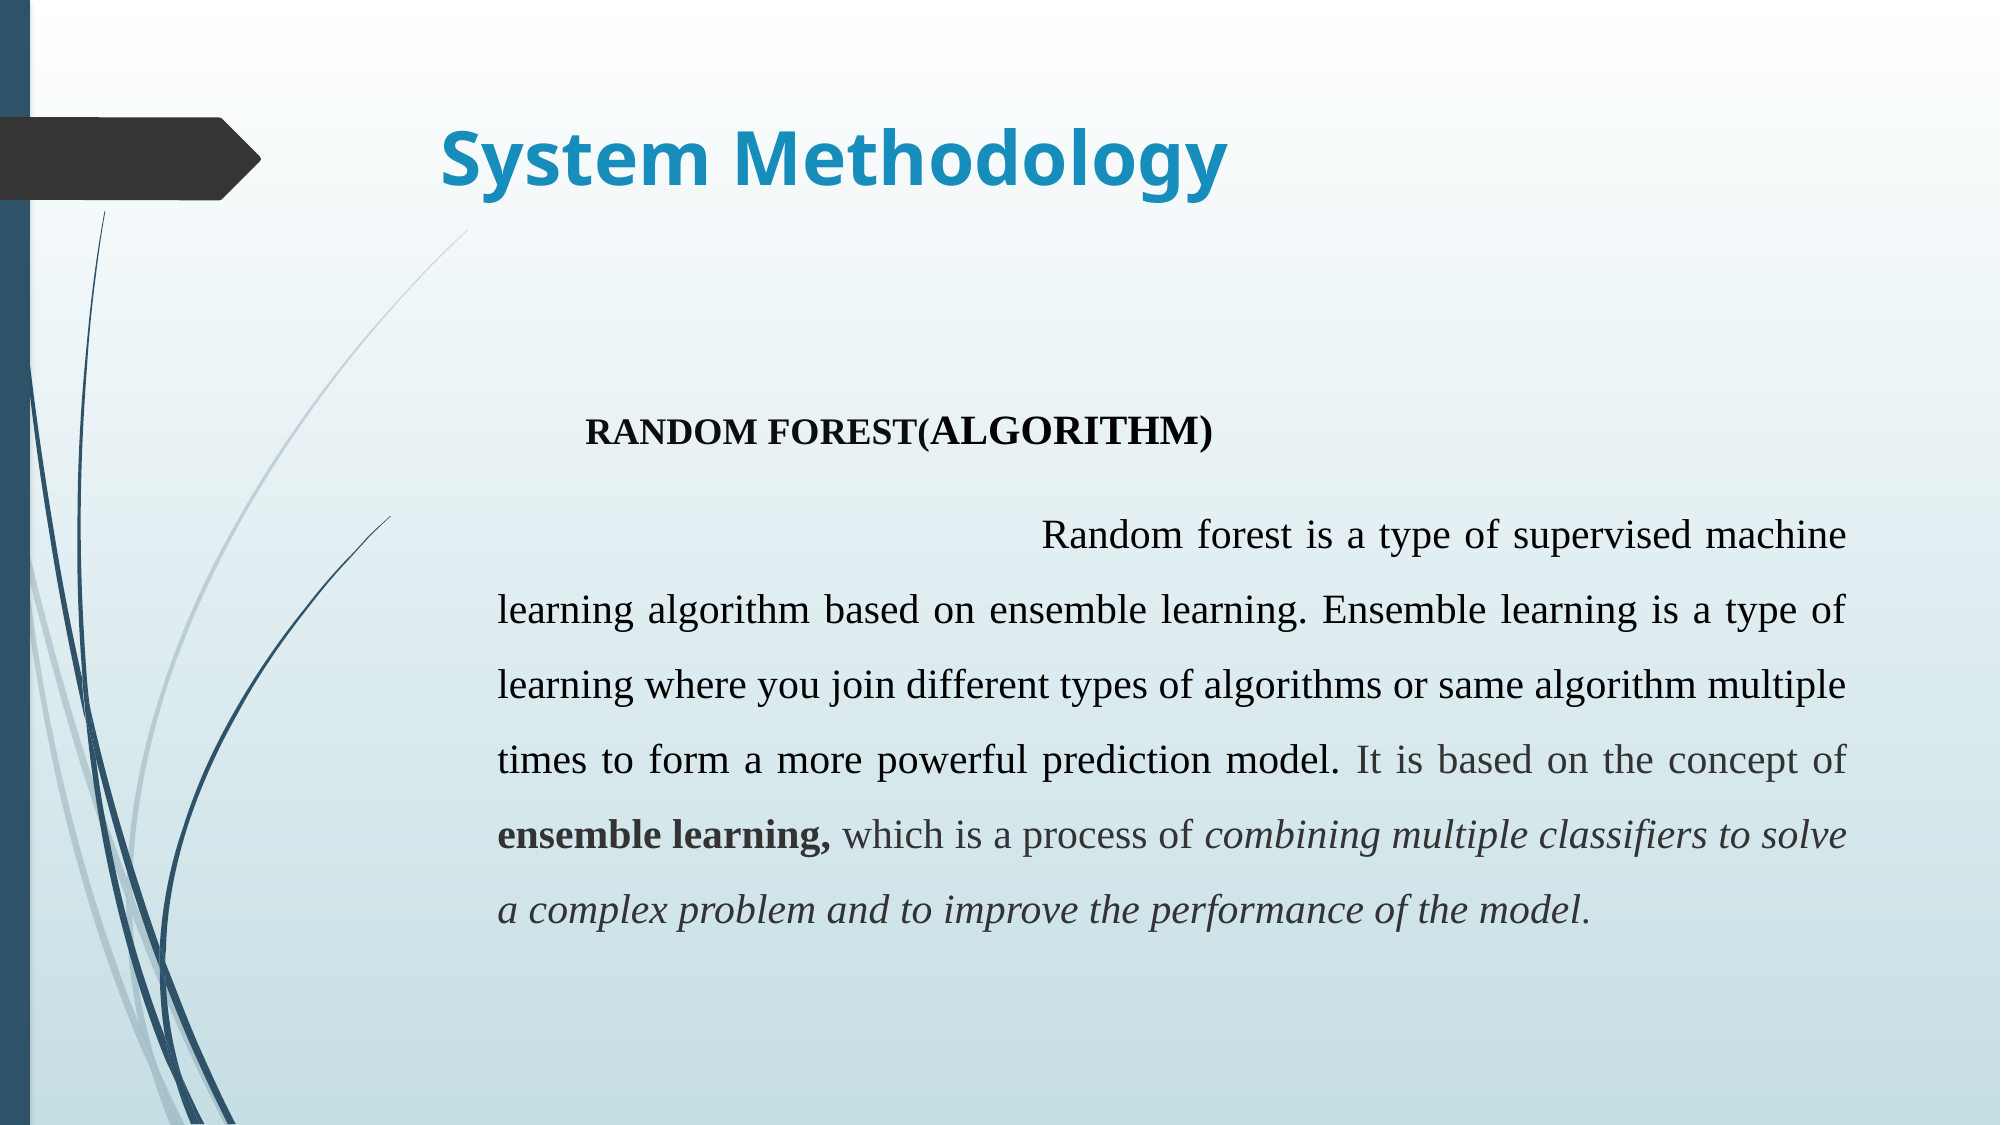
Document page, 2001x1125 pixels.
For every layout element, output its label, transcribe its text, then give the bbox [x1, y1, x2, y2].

title System Methodology [425, 102, 1888, 313]
text_box RANDOM FOREST(ALGORITHM) Random forest is a type of supervised machine learning algorithm based on ensemble learning. Ensemble learning is a type of learning where you join different types of algorithms or same algorithm multiple times to form a more powerful prediction model. It is based on the concept of ensemble learning, which is a process of combining multiple classifiers to solve a complex problem and to improve the performance of the model. [481, 371, 1863, 939]
